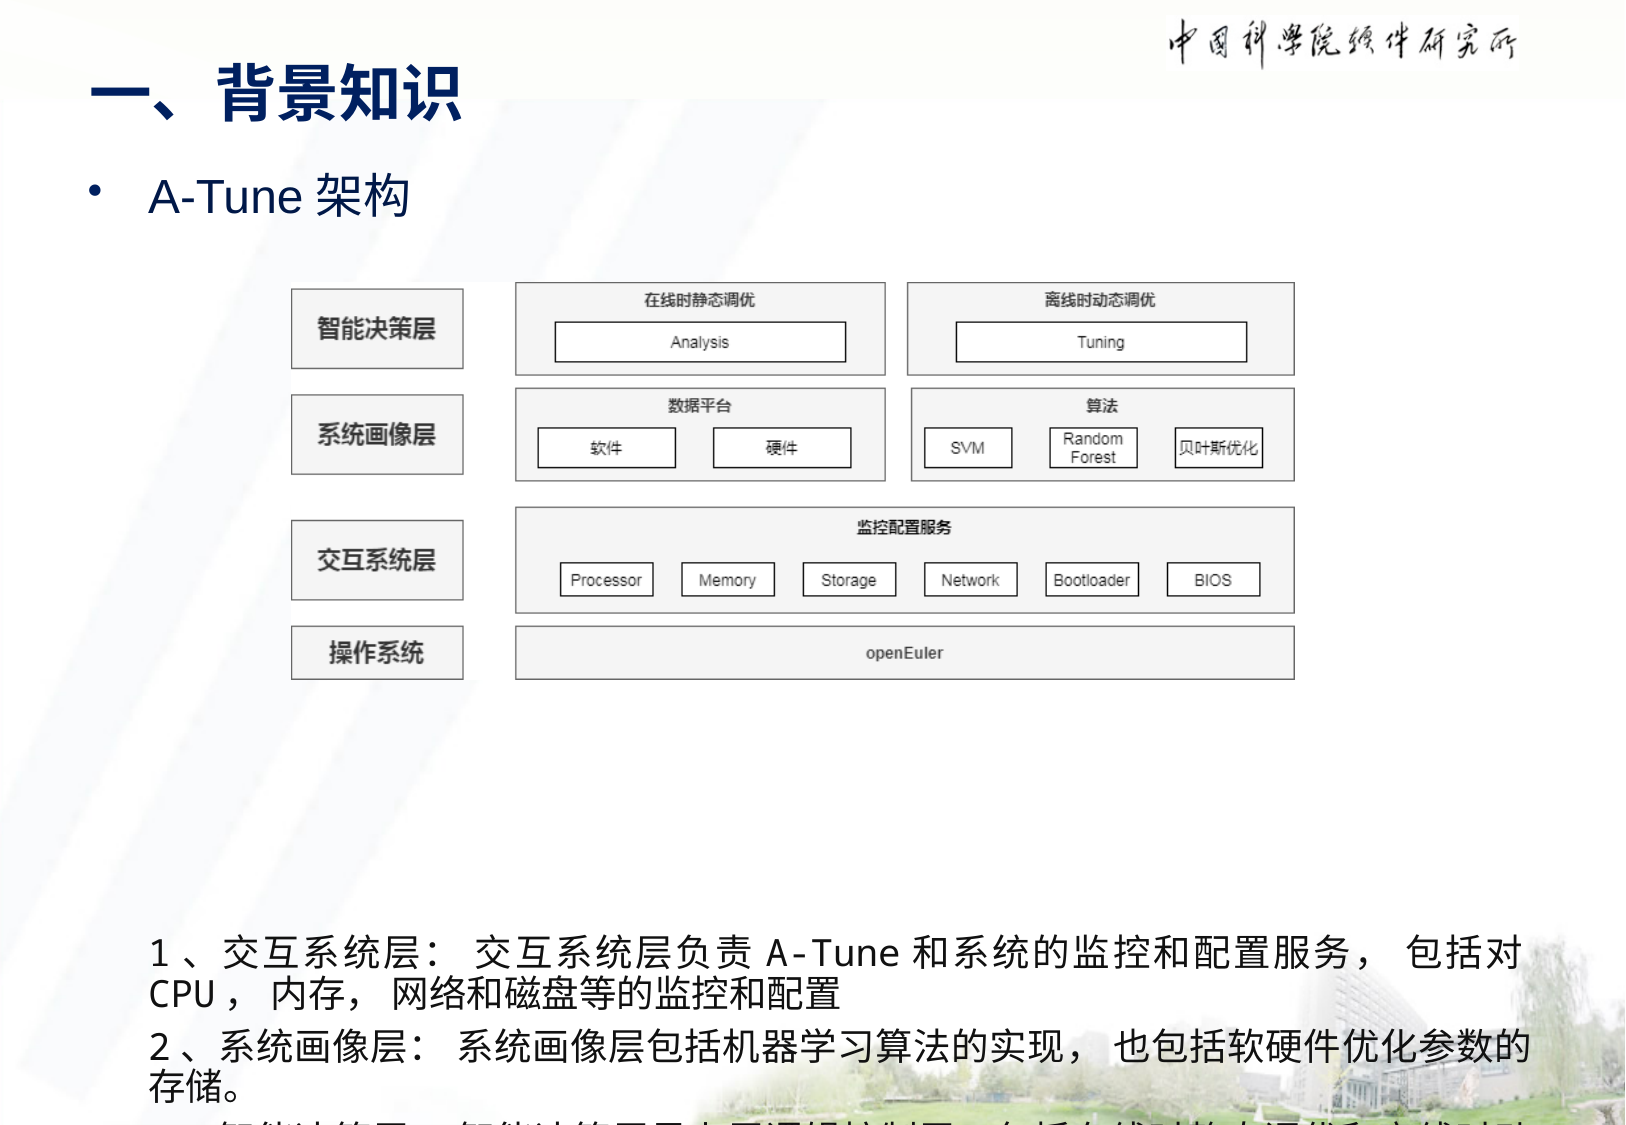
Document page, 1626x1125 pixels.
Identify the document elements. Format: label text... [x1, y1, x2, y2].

picture [1166, 15, 1519, 22]
picture [0, 99, 1625, 1125]
list A-Tune架构 1、交互系统层： 交互系统层负责A-Tune和系统的监控和配置服务， 包括对CPU， 内存， 网络和磁盘等的监控和配置 2、系统画像层： 系统画像层包括机器学习算法的实现， 也包括软硬件优化参数的存储。 3、智能决策层： 智能决策层是上层逻辑控制层，包括在线时静态调优和离线时动态调优的逻辑控制。 [74, 164, 1549, 1004]
title 一、背景知识 [74, 22, 1549, 138]
